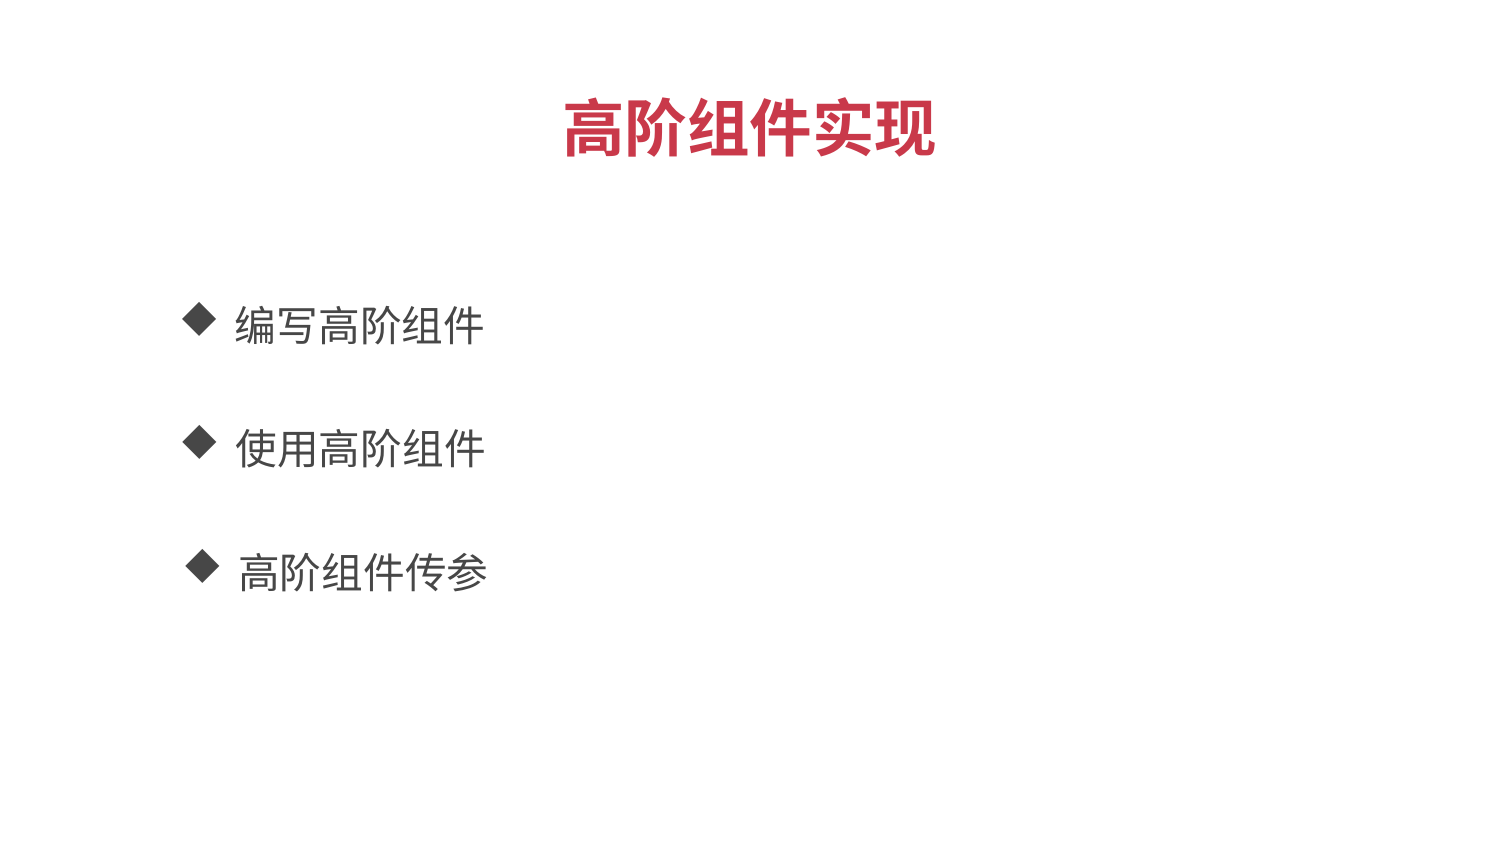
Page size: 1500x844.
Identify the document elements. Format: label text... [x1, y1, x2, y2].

text_box 使用高阶组件 [89, 415, 1495, 481]
text_box 高阶组件实现 [547, 81, 953, 172]
text_box 编写高阶组件 [88, 292, 1494, 358]
text_box 高阶组件传参 [91, 539, 1497, 605]
